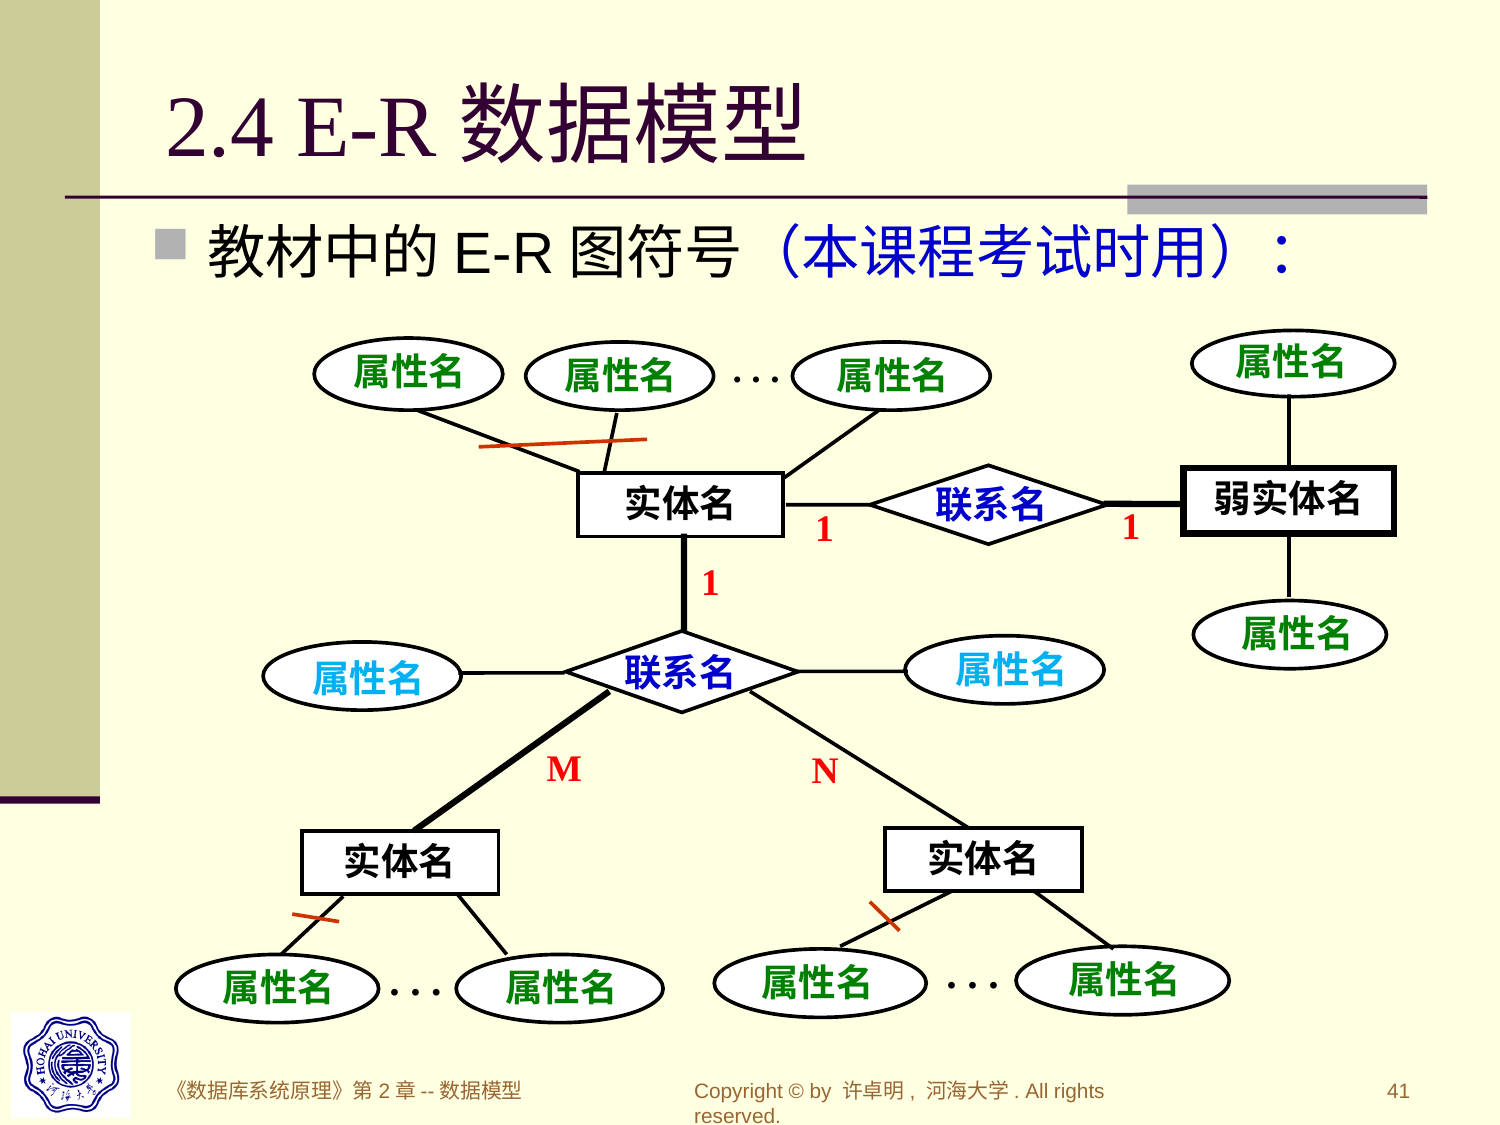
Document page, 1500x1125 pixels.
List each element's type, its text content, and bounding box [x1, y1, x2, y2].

slide_number 41 [1316, 1070, 1426, 1118]
title 2.4 E-R数据模型 [149, 45, 1426, 197]
picture [11, 1012, 131, 1118]
list 教材中的E-R图符号（本课程考试时用）： [135, 207, 1411, 305]
slide_number Copyright © by 许卓明, 河海大学. All rights reserved. [678, 1070, 1211, 1118]
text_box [175, 330, 1396, 1023]
footer 《数据库系统原理》第2章--数据模型 [150, 1070, 633, 1118]
